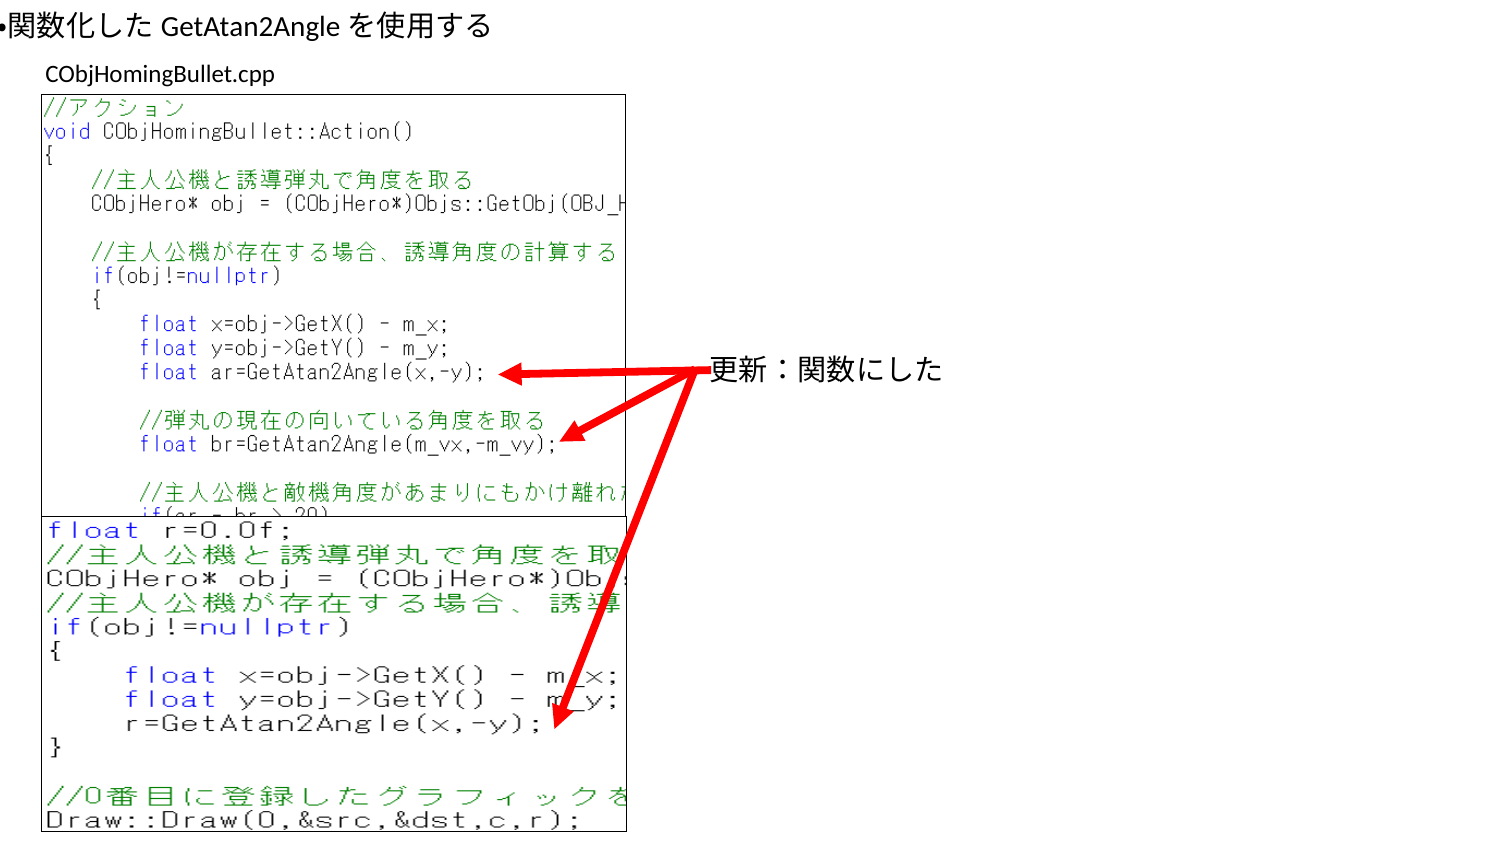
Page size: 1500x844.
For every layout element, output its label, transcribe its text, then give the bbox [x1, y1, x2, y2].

picture [40, 94, 627, 832]
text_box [554, 369, 707, 730]
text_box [497, 369, 552, 375]
text_box 更新：関数にした [694, 344, 959, 394]
text_box CObjHomingBullet.cpp [30, 49, 291, 95]
text_box ・関数化したGetAtan2Angleを使用する [0, 0, 509, 50]
